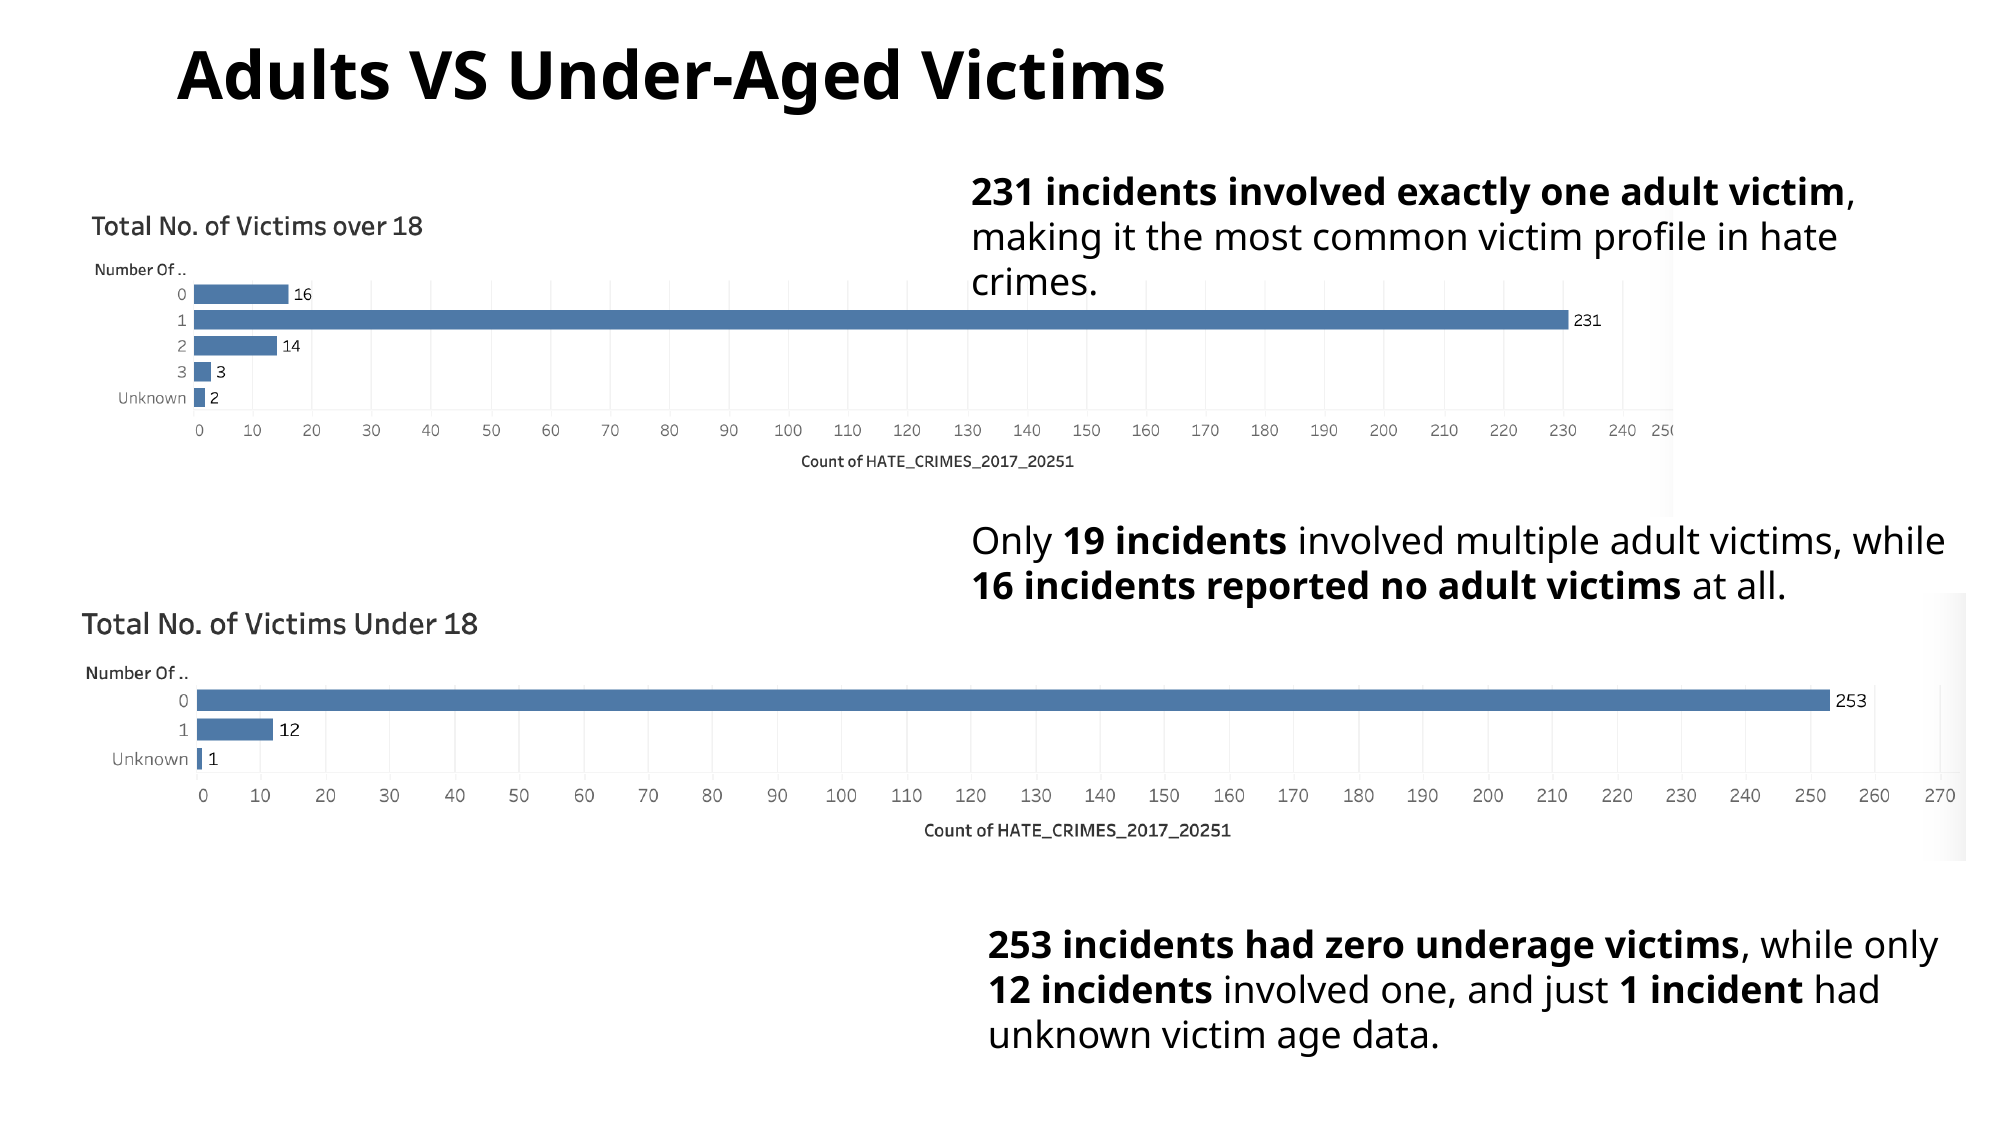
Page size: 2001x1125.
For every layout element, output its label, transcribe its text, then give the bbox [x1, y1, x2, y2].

text_box 253 incidents had zero underage victims, while only 12 incidents involved one, and just 1 incident had unknown victim age data. [973, 914, 1985, 1064]
picture [83, 204, 1674, 517]
picture [70, 593, 1967, 862]
text_box 231 incidents involved exactly one adult victim, making it the most common victim profile in hate crimes. [956, 160, 1957, 311]
text_box Adults VS Under-Aged Victims [162, 26, 1784, 121]
text_box Only 19 incidents involved multiple adult victims, while 16 incidents reported no adult victims at all. [956, 509, 1966, 593]
